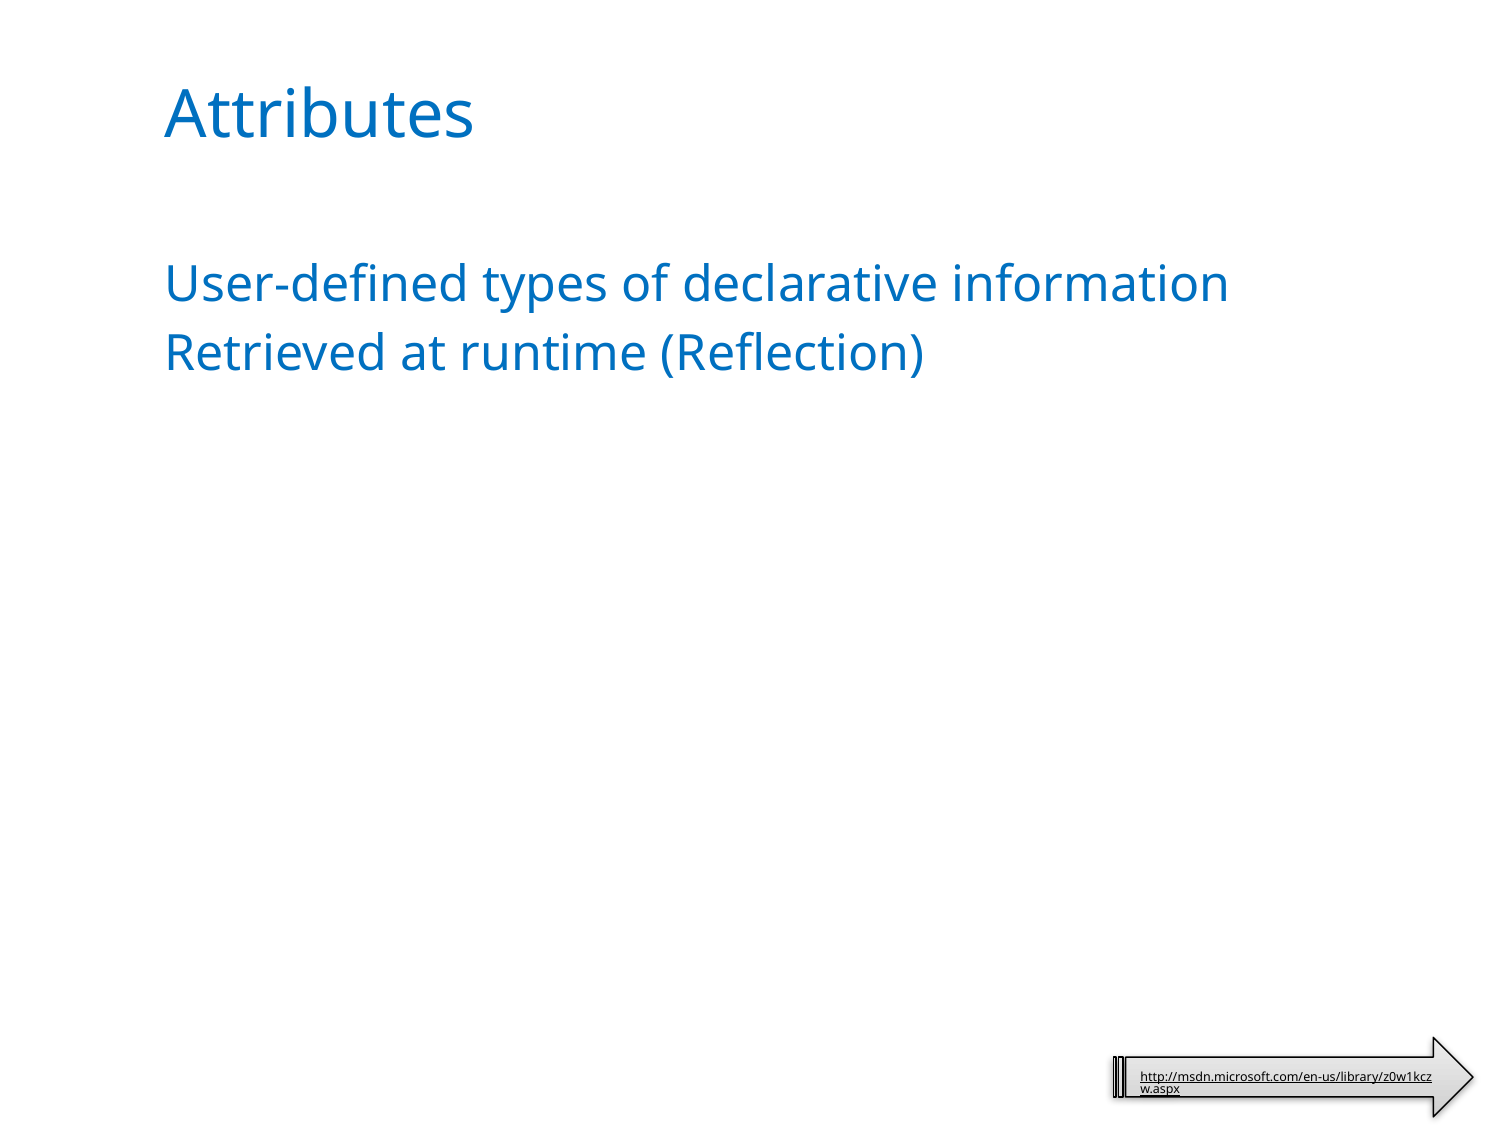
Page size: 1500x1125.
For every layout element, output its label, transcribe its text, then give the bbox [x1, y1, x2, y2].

list User-defined types of declarative information Retrieved at runtime (Reflection) [150, 243, 1463, 1013]
text_box http://msdn.microsoft.com/en-us/library/z0w1kczw.aspx [1118, 1036, 1474, 1118]
title Attributes [150, 24, 1463, 197]
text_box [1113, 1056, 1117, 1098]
